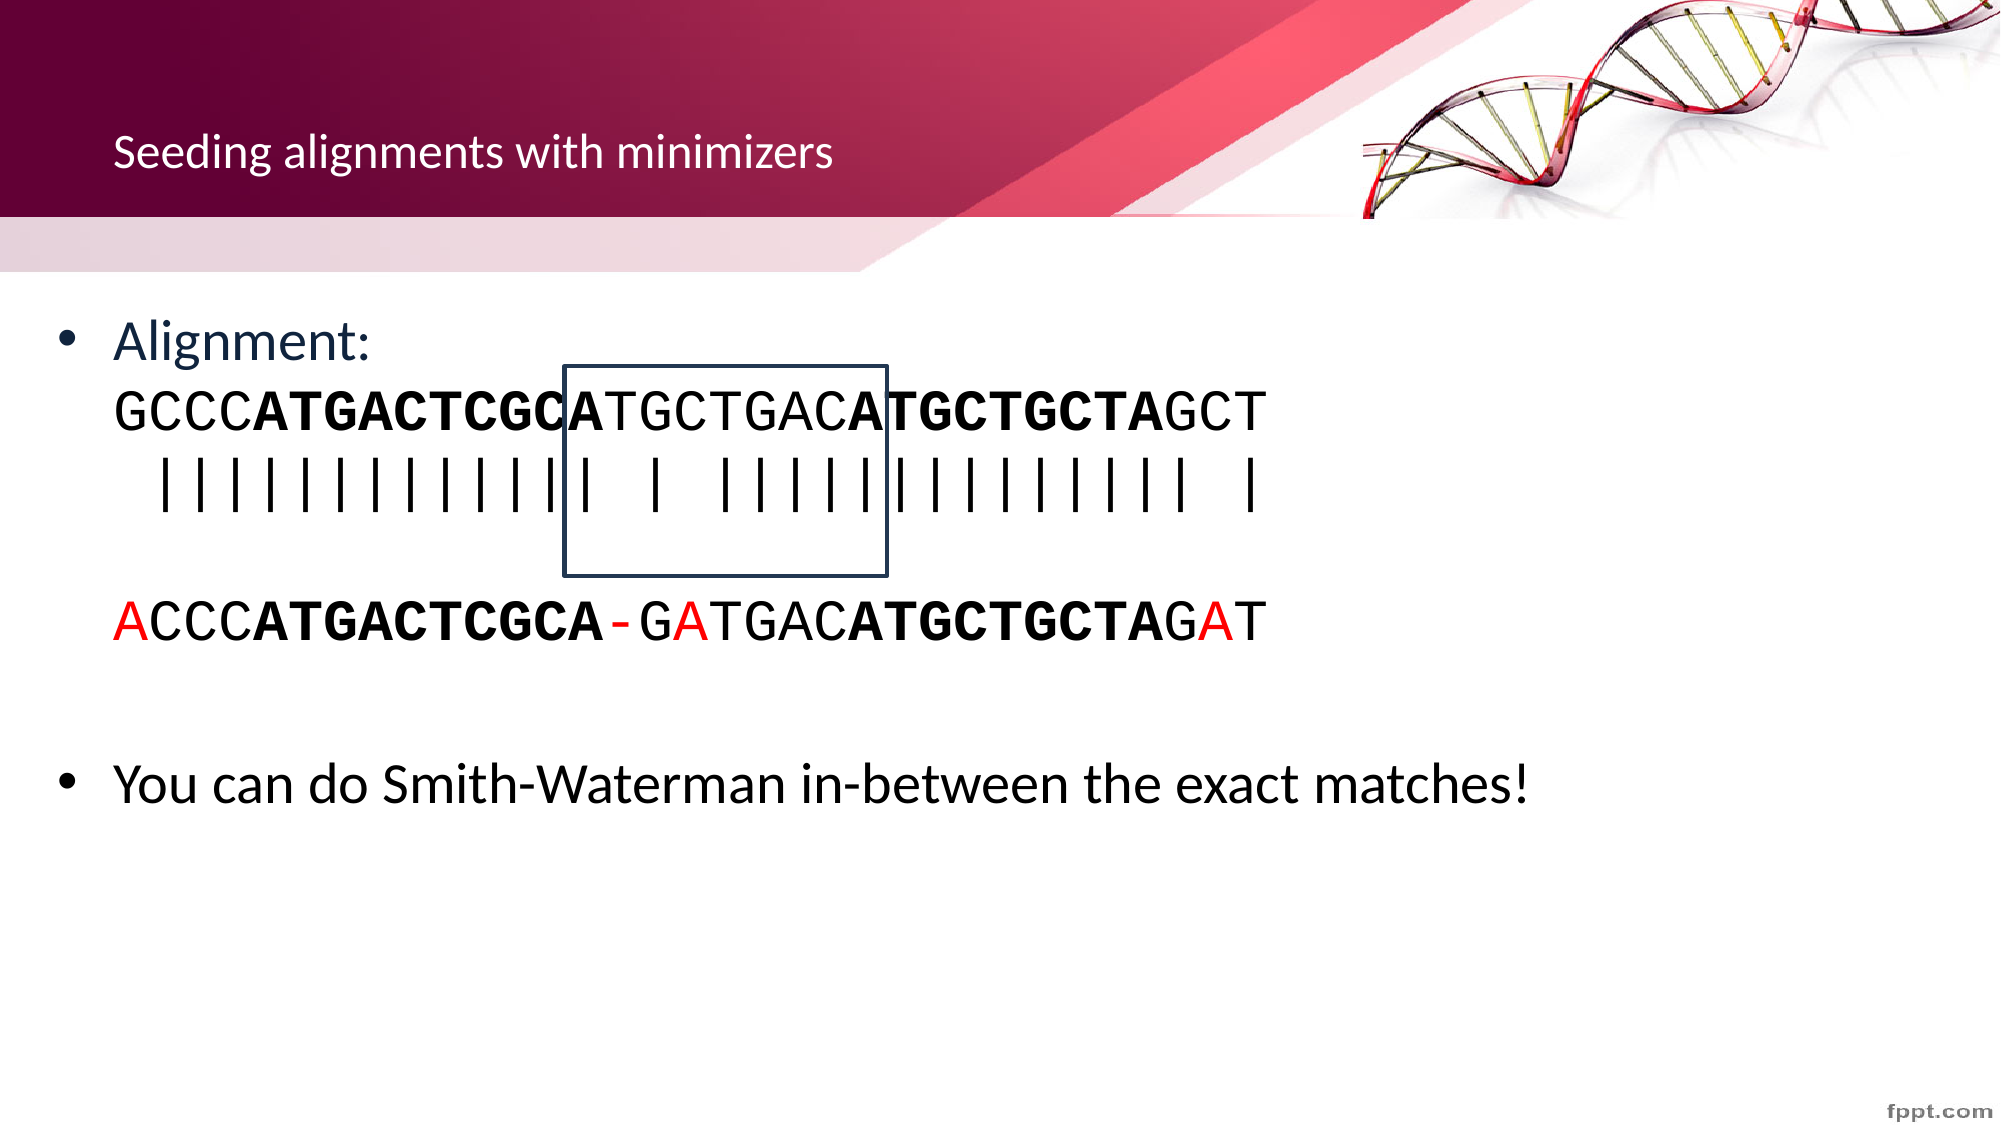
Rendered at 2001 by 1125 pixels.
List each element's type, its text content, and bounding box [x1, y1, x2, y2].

list Alignment: GCCCATGACTCGCATGCTGACATGCTGCTAGCT ||||||||||||| | |||||||||||||| | ACCCATGACTCGCA-GATGACATGCTGCTAGAT You can do Smith-Waterman in-between the exact matches! [42, 295, 1804, 929]
text_box [562, 364, 889, 578]
picture [0, 0, 2001, 1125]
title Seeding alignments with minimizers [98, 111, 1899, 187]
